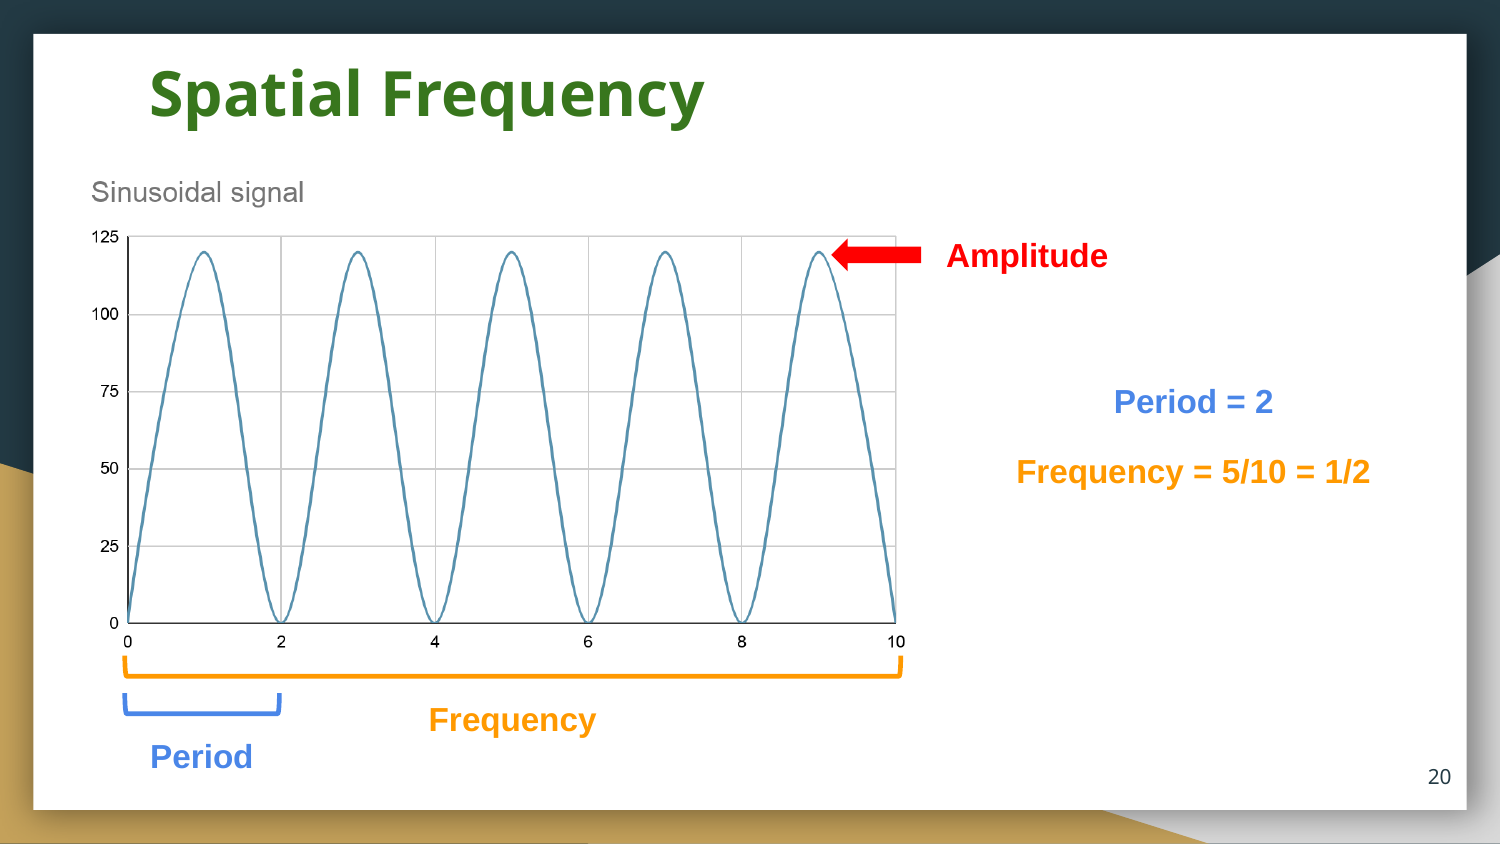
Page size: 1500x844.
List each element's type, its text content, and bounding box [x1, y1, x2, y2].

text_box Amplitude [927, 219, 1134, 290]
slide_number ‹#› [1376, 745, 1467, 810]
text_box Frequency [406, 686, 619, 753]
text_box [124, 693, 280, 714]
text_box Frequency = 5/10 = 1/2 [988, 435, 1400, 506]
picture [64, 148, 922, 679]
text_box Period [111, 720, 293, 791]
text_box Period = 2 [1052, 364, 1335, 435]
title Spatial Frequency [134, 38, 1366, 196]
